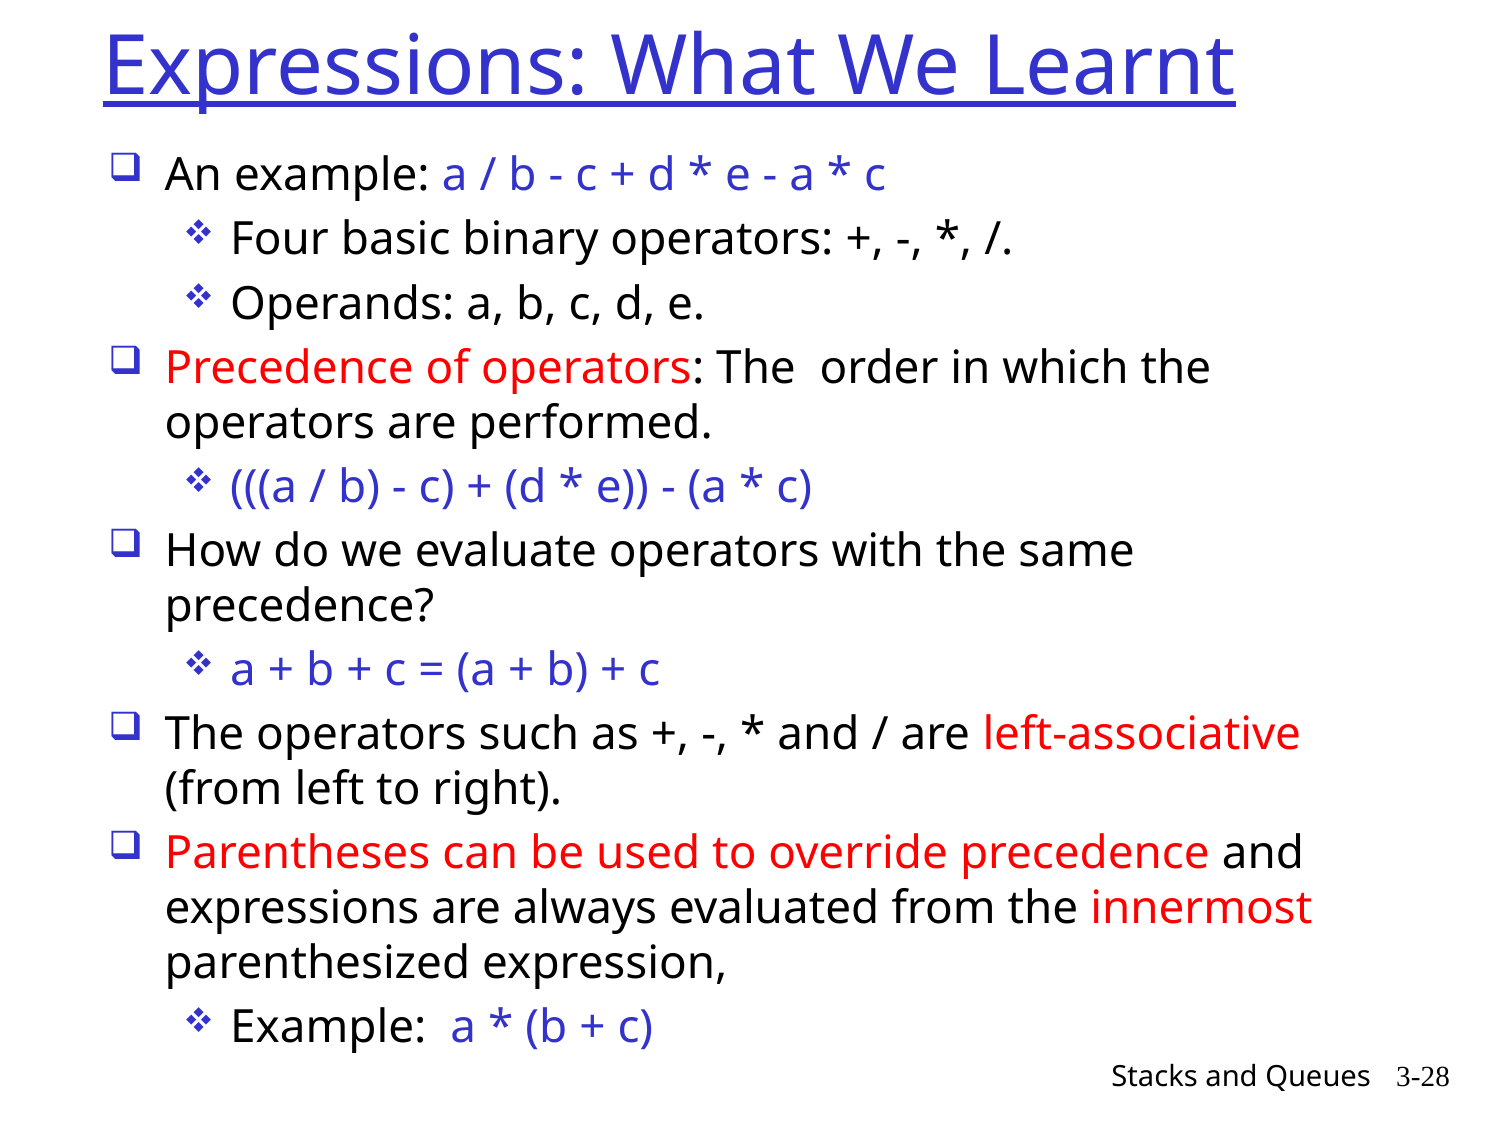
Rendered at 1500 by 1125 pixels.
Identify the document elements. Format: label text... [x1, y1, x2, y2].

list An example: a / b - c + d * e - a * c Four basic binary operators: +, -, *, /. Operands: a, b, c, d, e. Precedence of operators: The order in which the operators are performed. (((a / b) - c) + (d * e)) - (a * c) How do we evaluate operators with the same precedence? a + b + c = (a + b) + c The operators such as +, -, * and / are left-associative (from left to right). Parentheses can be used to override precedence and expressions are always evaluated from the innermost parenthesized expression, Example: a * (b + c) [93, 137, 1369, 901]
slide_number 3-28 [1362, 1049, 1466, 1125]
title Expressions: What We Learnt [87, 25, 1363, 97]
footer Stacks and Queues [911, 1049, 1362, 1125]
